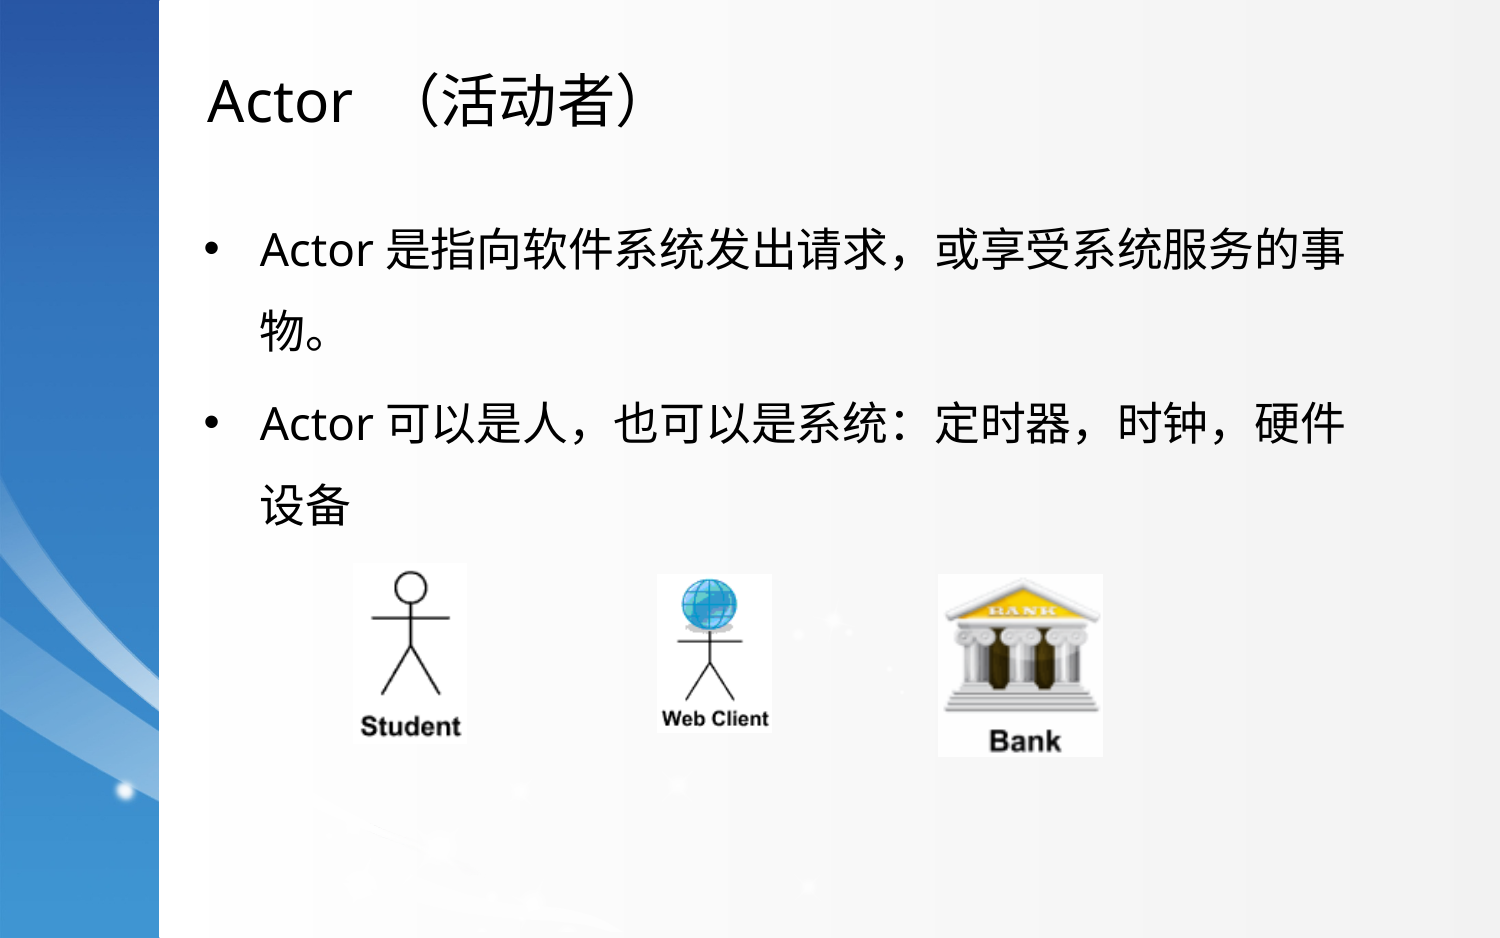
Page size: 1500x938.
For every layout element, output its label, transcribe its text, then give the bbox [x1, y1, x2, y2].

text_box Actor （活动者） [192, 3, 1353, 160]
text_box Actor是指向软件系统发出请求，或享受系统服务的事物。 Actor可以是人，也可以是系统：定时器，时钟，硬件设备 [188, 185, 1388, 938]
picture [352, 563, 468, 745]
picture [938, 574, 1103, 757]
picture [656, 574, 772, 734]
picture [0, 0, 188, 938]
